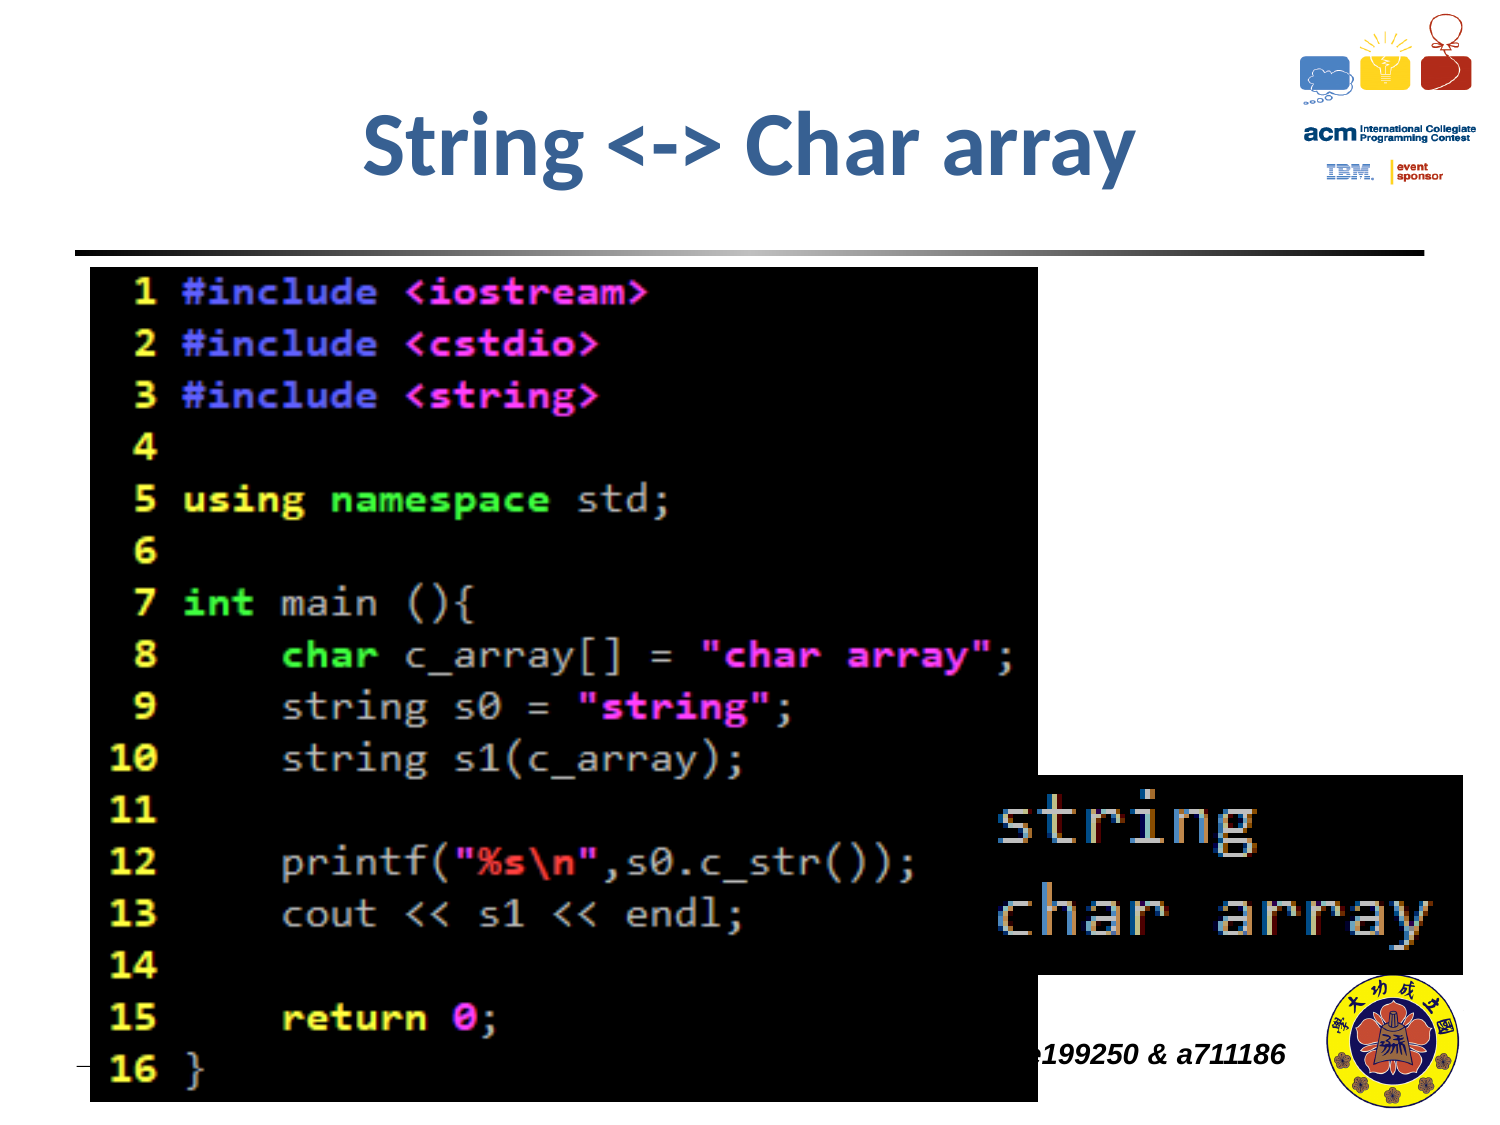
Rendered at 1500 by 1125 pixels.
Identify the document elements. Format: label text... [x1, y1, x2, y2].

text_box made by mike199250 & a711186 [1043, 1027, 1301, 1078]
picture [1292, 11, 1480, 188]
picture [90, 266, 1465, 1114]
title String <-> Char array [75, 45, 1425, 233]
